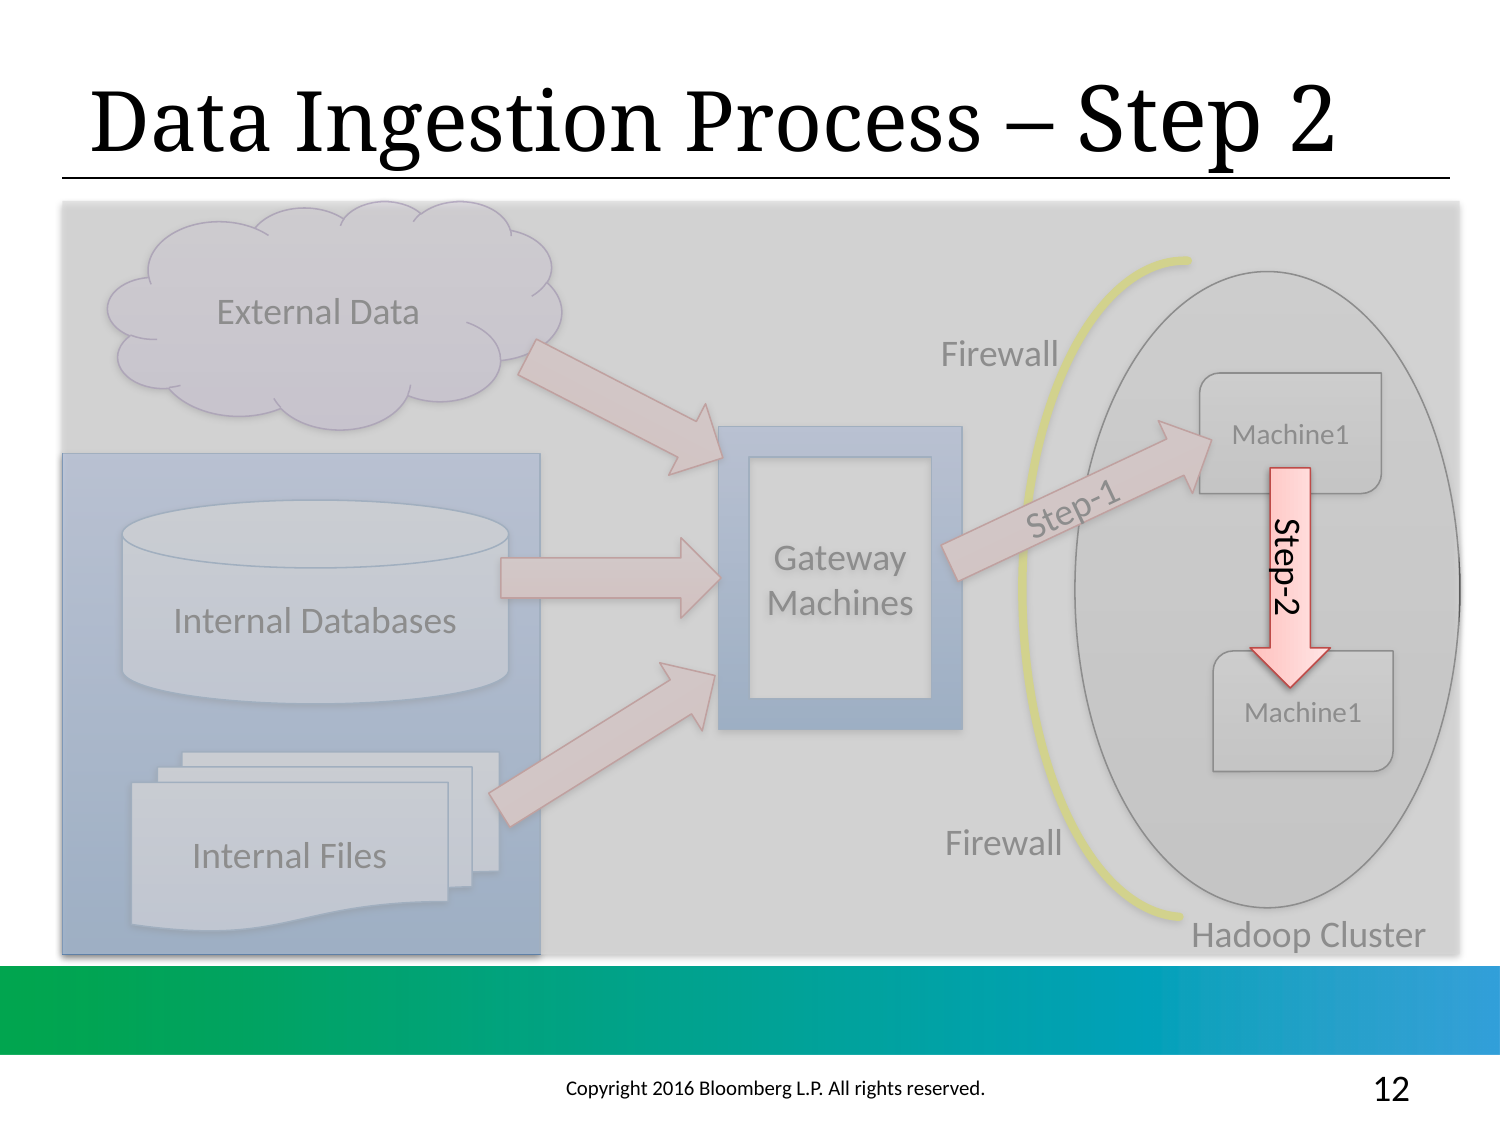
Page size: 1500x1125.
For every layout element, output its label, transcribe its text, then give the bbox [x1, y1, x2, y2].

title Data Ingestion Process – Step 2 [75, 52, 1425, 156]
slide_number 12 [1074, 1057, 1425, 1118]
text_box Step-2 [1249, 467, 1332, 689]
text_box Copyright 2016 Bloomberg L.P. All rights reserved. [551, 1067, 1094, 1107]
text_box [62, 200, 1460, 955]
